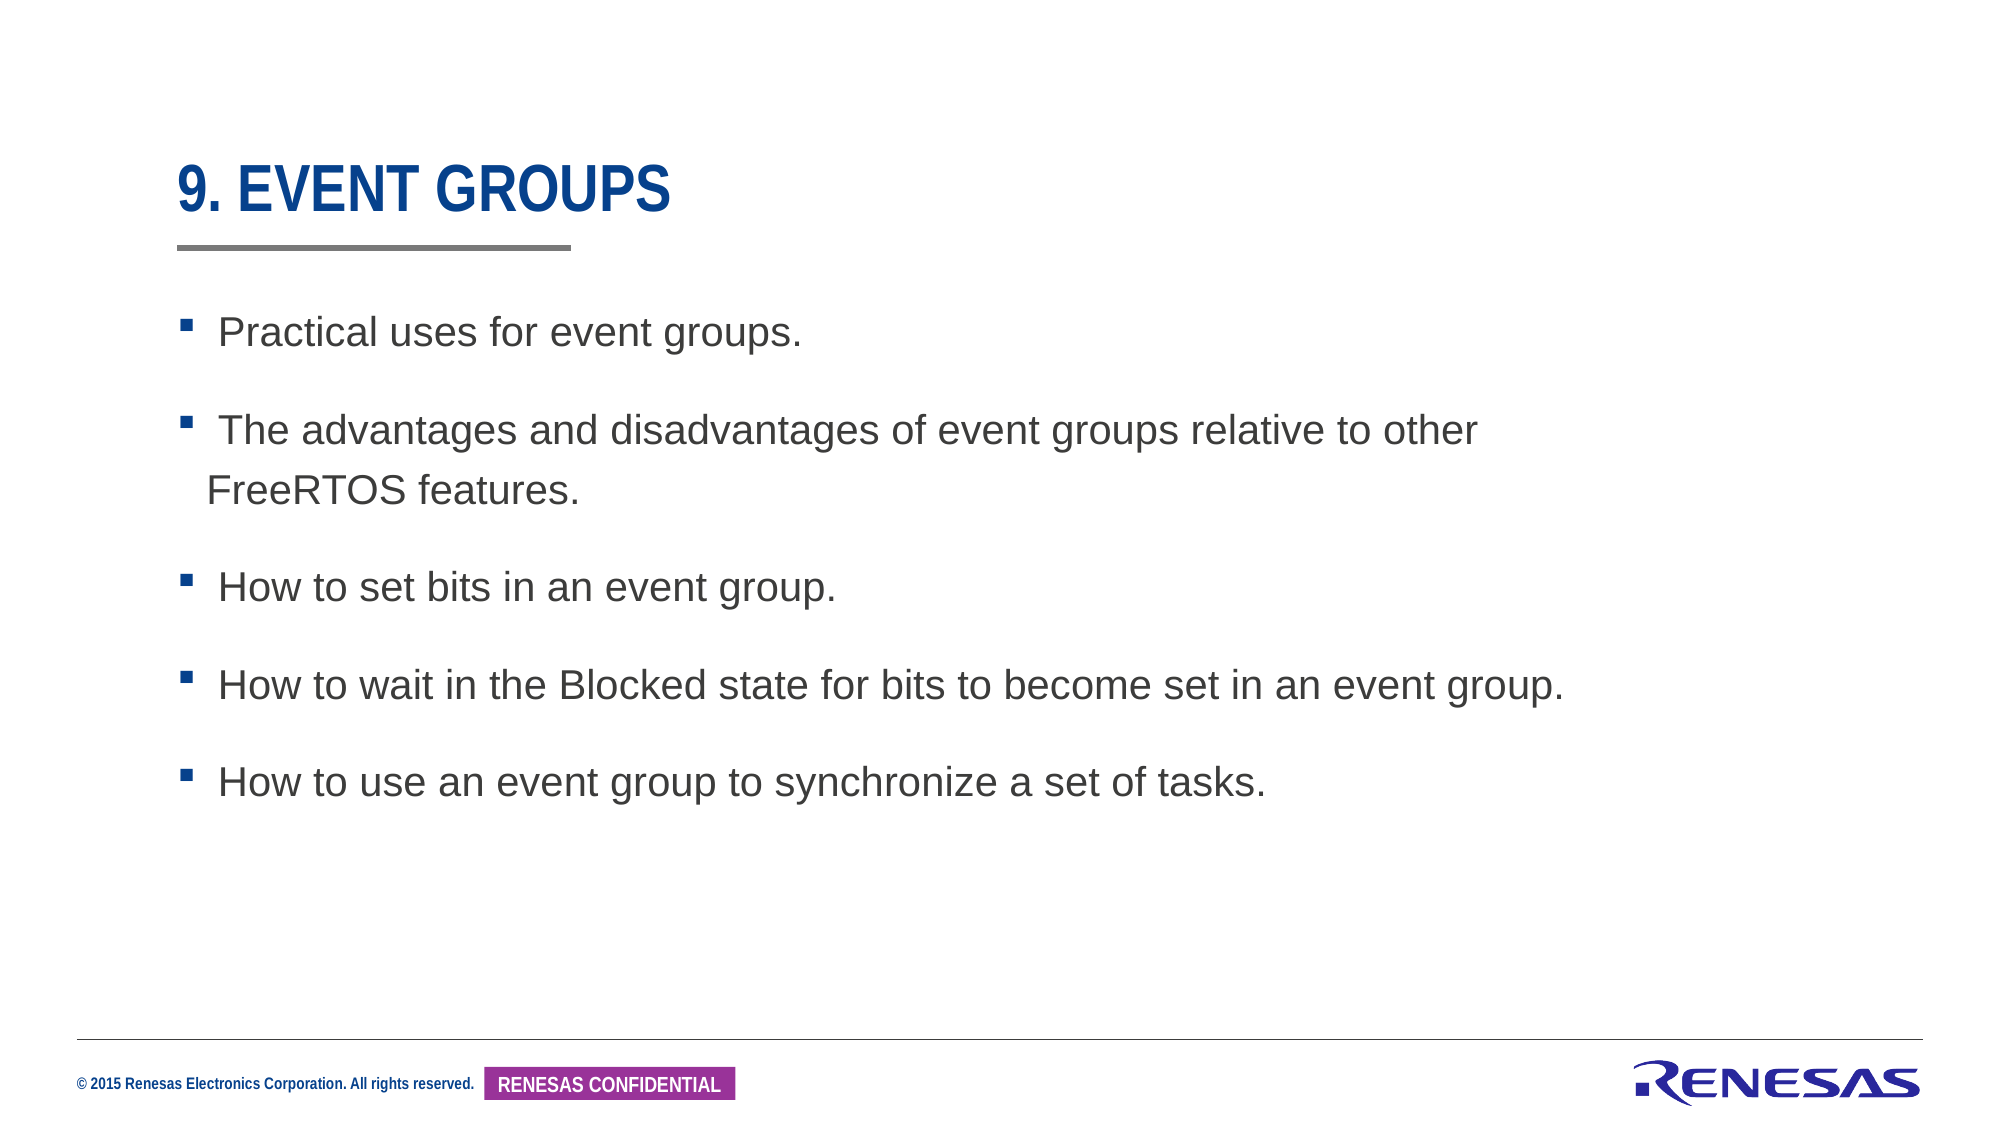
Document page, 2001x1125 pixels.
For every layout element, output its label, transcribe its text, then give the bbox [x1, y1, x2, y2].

picture [1631, 1058, 1923, 1108]
list Practical uses for event groups. The advantages and disadvantages of event groups relative to other FreeRTOS features. How to set bits in an event group. How to wait in the Blocked state for bits to become set in an event group. How to use an event group to synchronize a set of tasks. [177, 295, 1654, 811]
title 9. EVENT GROUPS [177, 153, 1575, 227]
